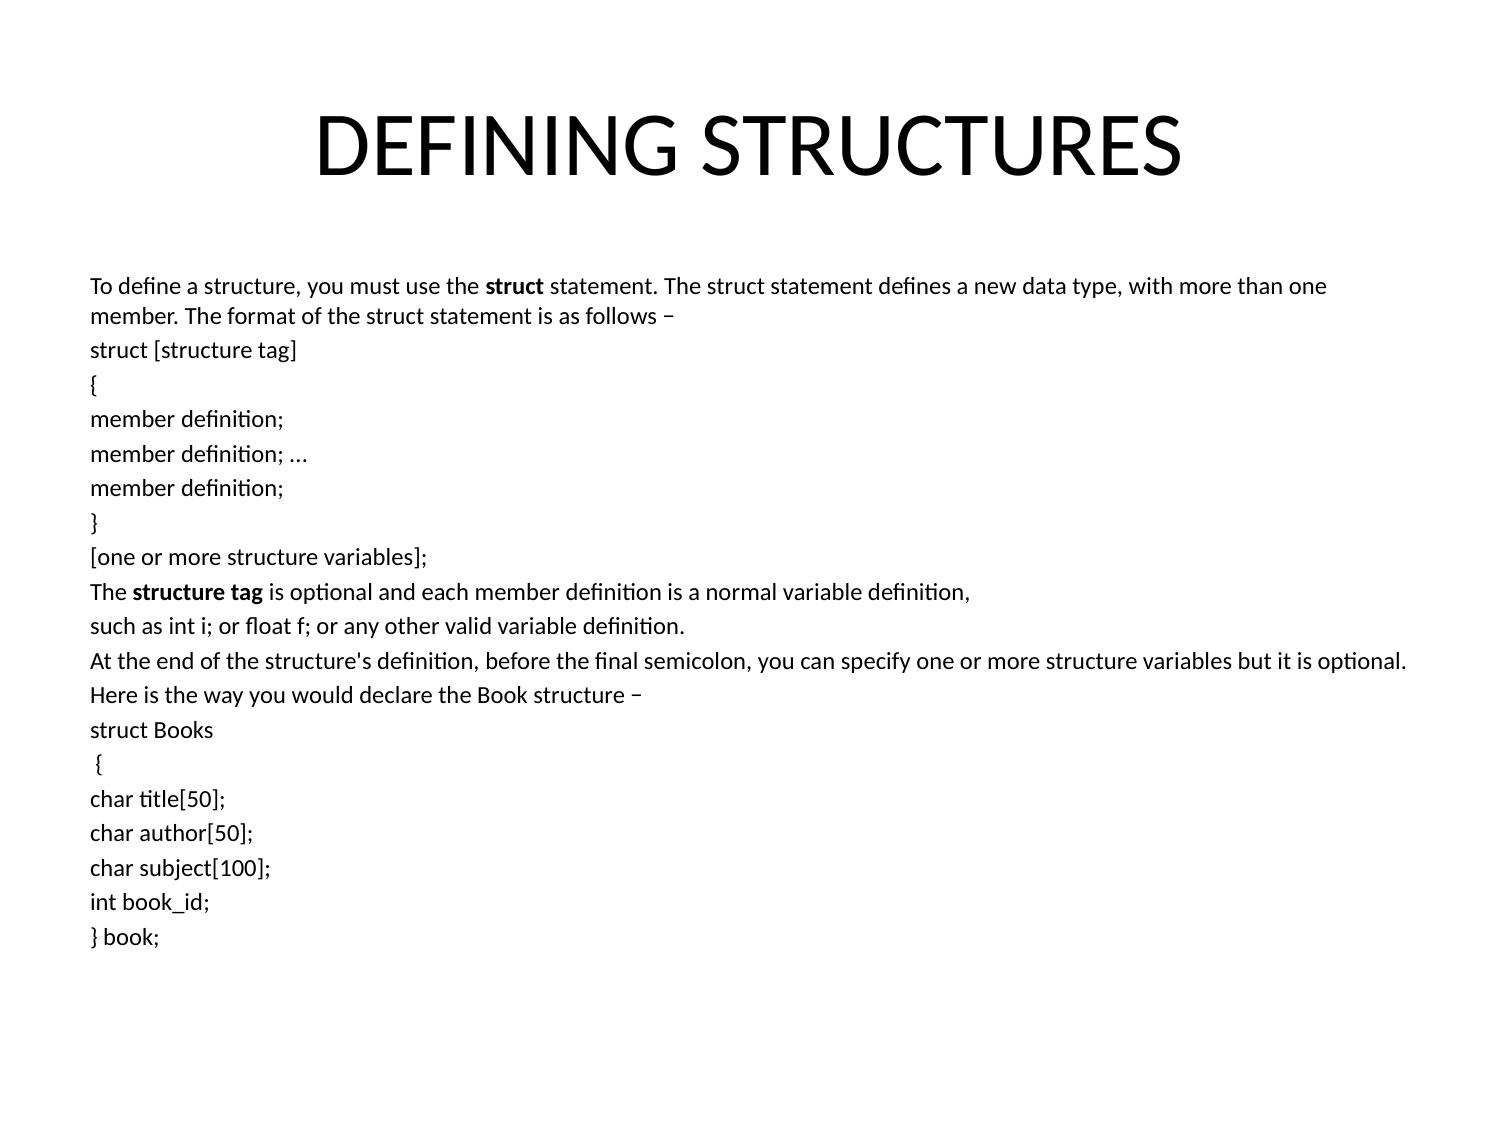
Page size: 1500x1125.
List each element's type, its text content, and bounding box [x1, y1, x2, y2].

list To define a structure, you must use the struct statement. The struct statement defines a new data type, with more than one member. The format of the struct statement is as follows − struct [structure tag] { member definition; member definition; ... member definition; } [one or more structure variables]; The structure tag is optional and each member definition is a normal variable definition, such as int i; or float f; or any other valid variable definition. At the end of the structure's definition, before the final semicolon, you can specify one or more structure variables but it is optional. Here is the way you would declare the Book structure − struct Books { char title[50]; char author[50]; char subject[100]; int book_id; } book; [75, 262, 1425, 1005]
title DEFINING STRUCTURES [75, 45, 1425, 233]
